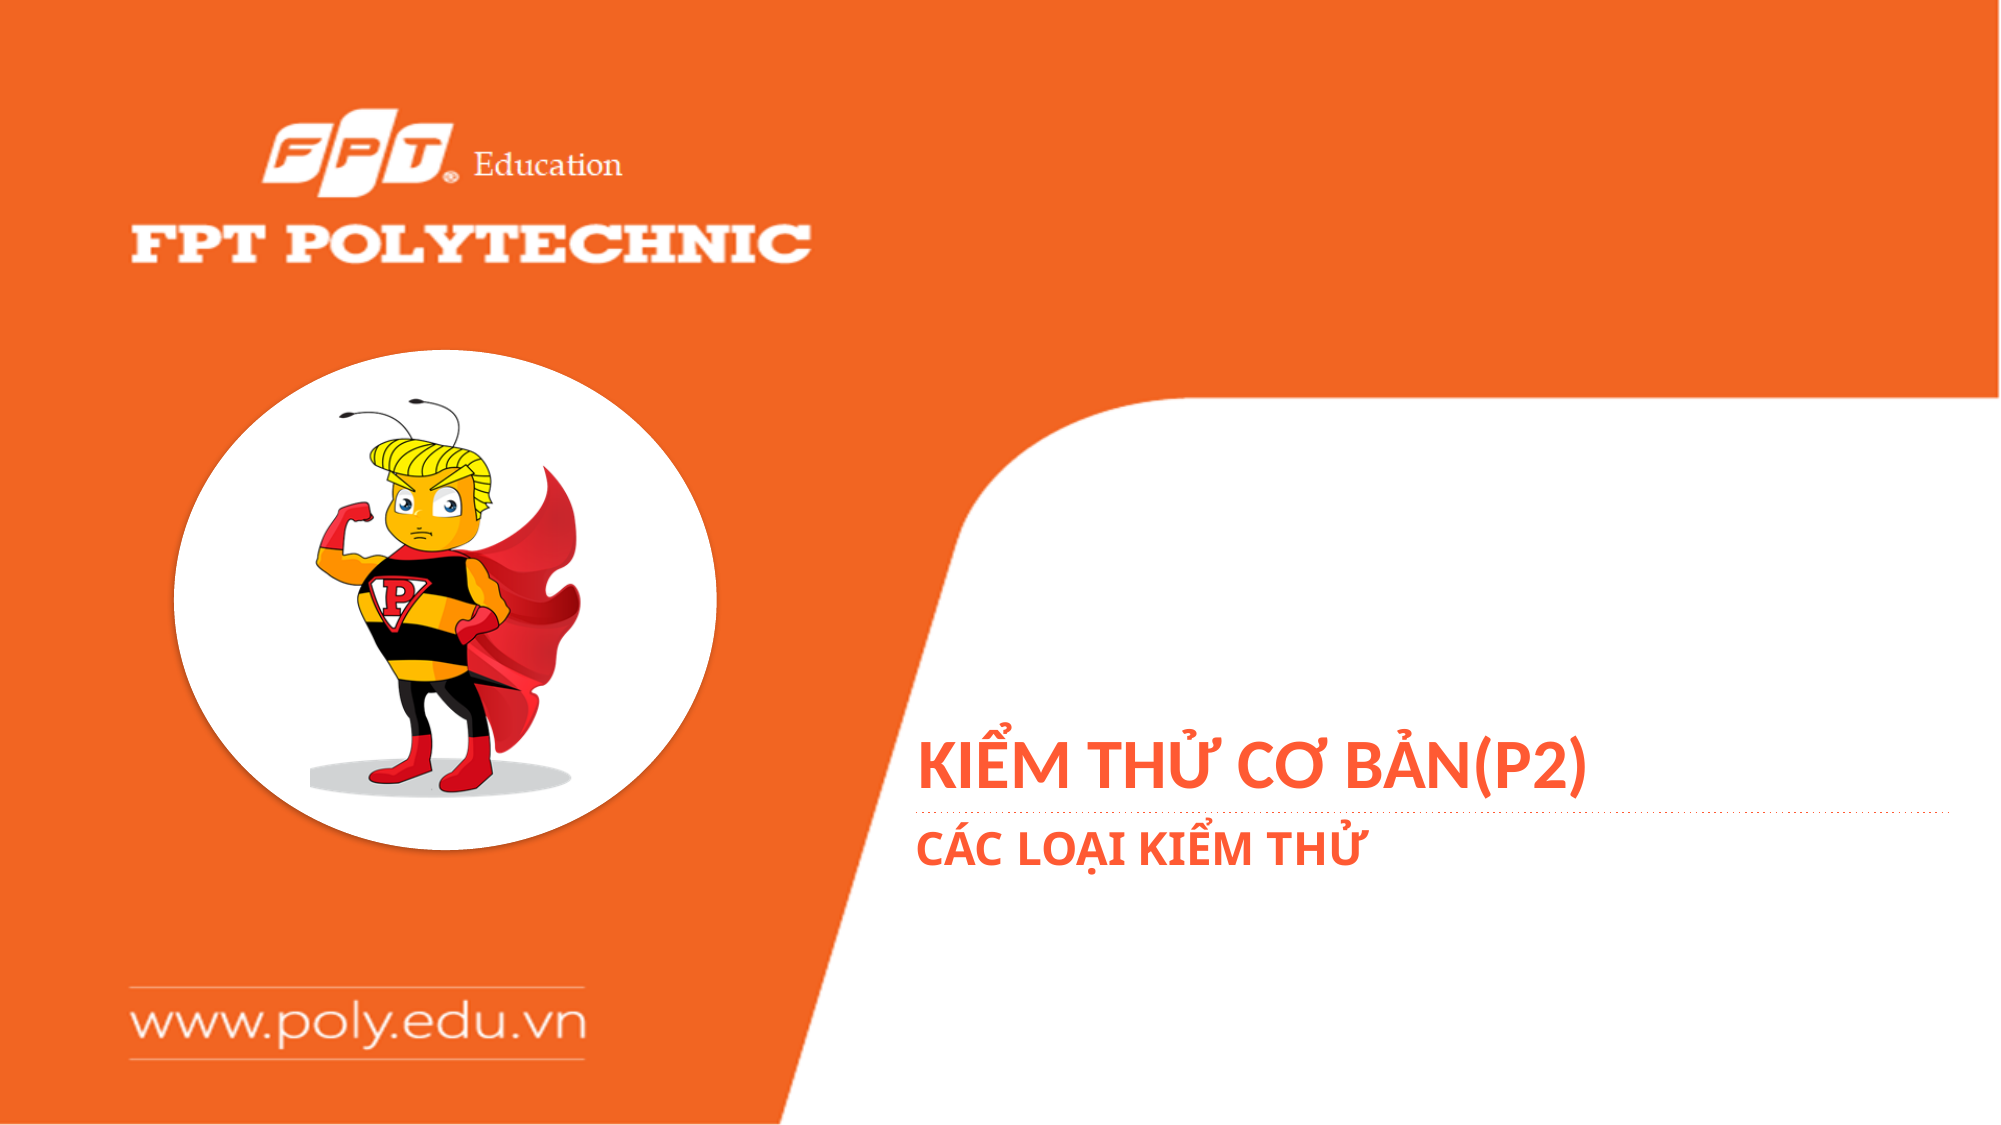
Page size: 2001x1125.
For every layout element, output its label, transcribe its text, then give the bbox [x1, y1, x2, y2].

subtitle Các loại kiểm thử [900, 812, 2000, 975]
picture [0, 0, 2001, 1125]
title kiểm thử cơ bản(P2) [903, 702, 1904, 819]
